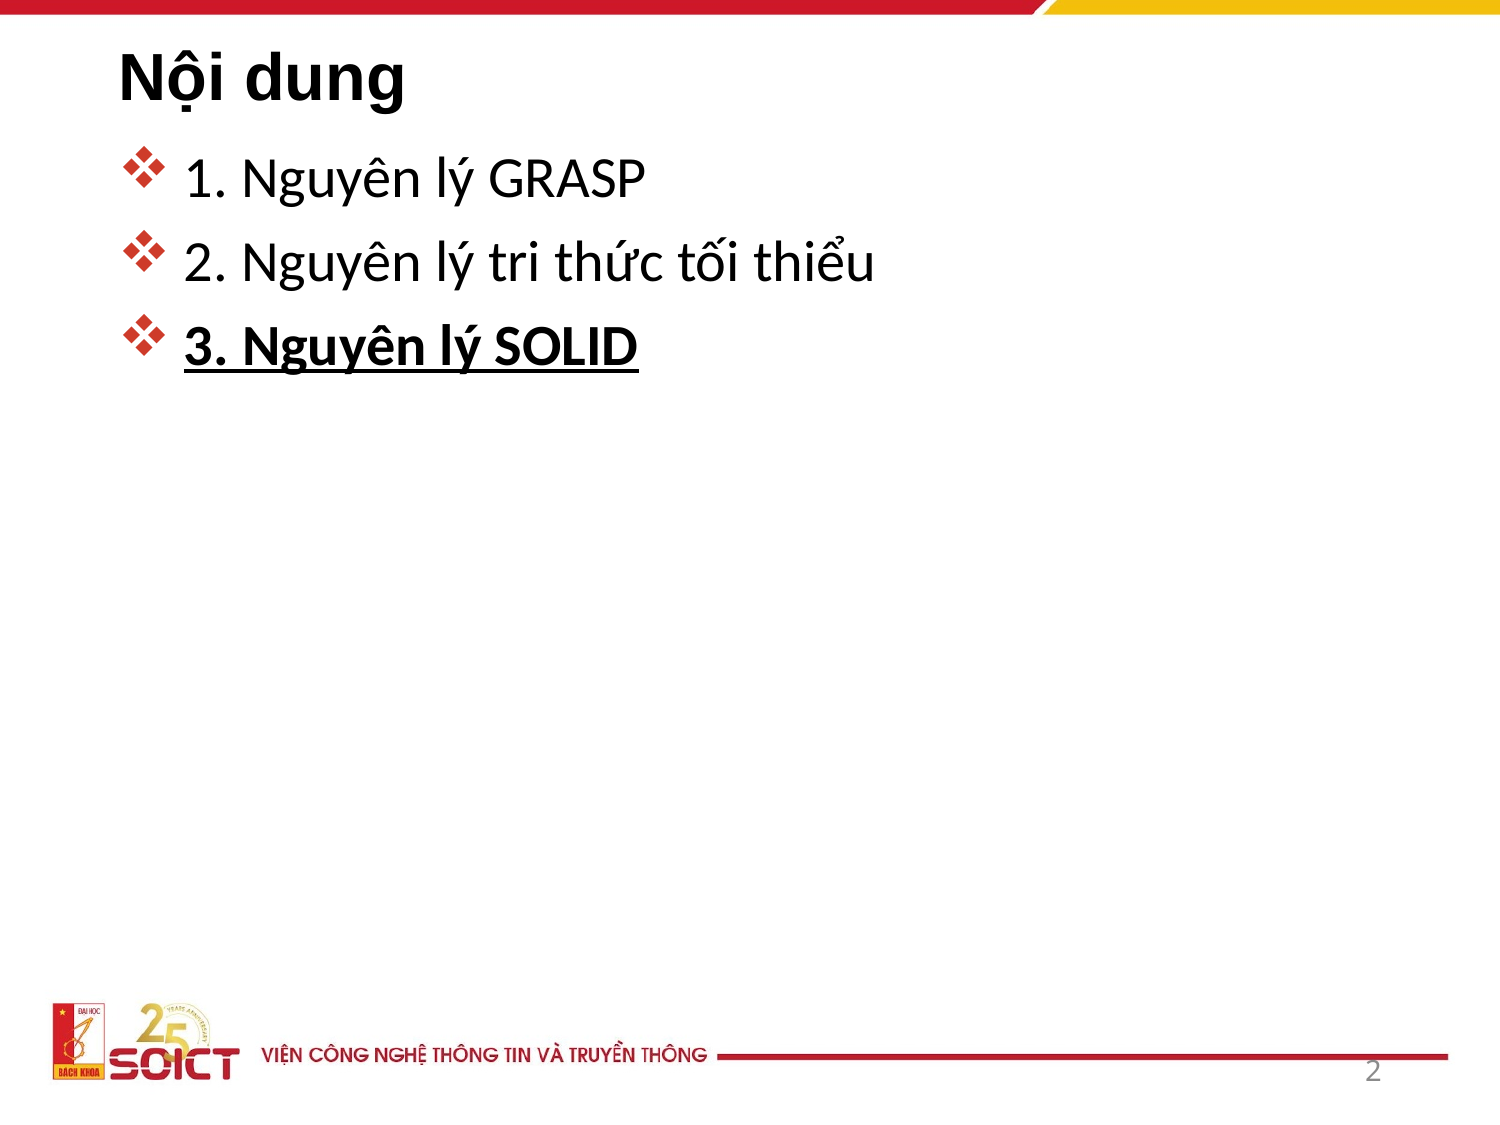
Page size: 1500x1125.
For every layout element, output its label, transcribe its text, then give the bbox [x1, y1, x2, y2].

picture [0, 0, 1500, 1125]
title Nội dung [103, 18, 1397, 139]
slide_number 2 [1059, 1042, 1397, 1103]
list 1. Nguyên lý GRASP 2. Nguyên lý tri thức tối thiểu 3. Nguyên lý SOLID [103, 139, 1397, 989]
